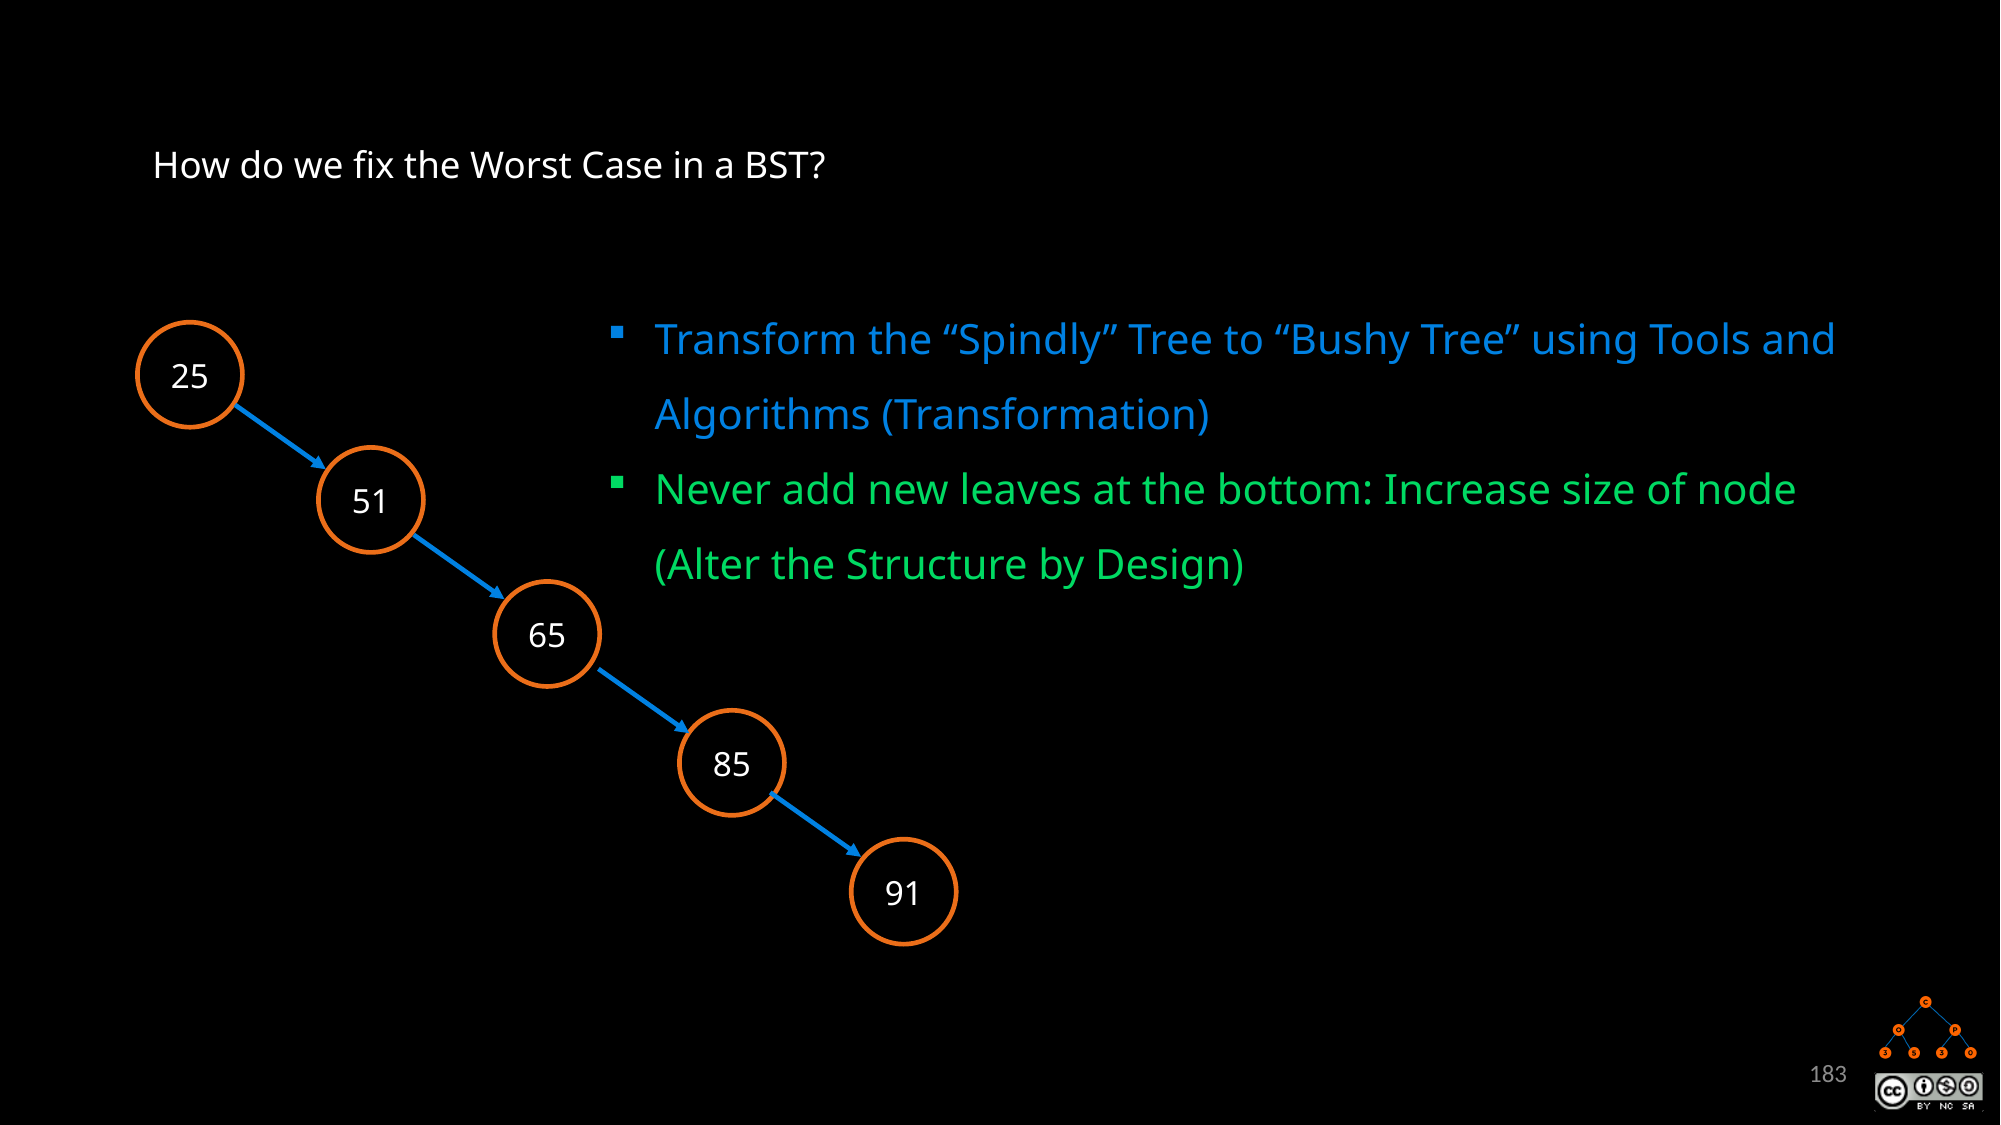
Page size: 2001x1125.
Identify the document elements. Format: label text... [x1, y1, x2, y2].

text_box Transform the “Spindly” Tree to “Bushy Tree” using Tools and Algorithms (Transformation) Never add new leaves at the bottom: Increase size of node (Alter the Structure by Design) [592, 280, 1919, 821]
slide_number 183 [1412, 1042, 1859, 1103]
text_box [137, 322, 957, 945]
title How do we fix the Worst Case in a BST? [137, 59, 1863, 278]
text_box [1859, 988, 1998, 1112]
